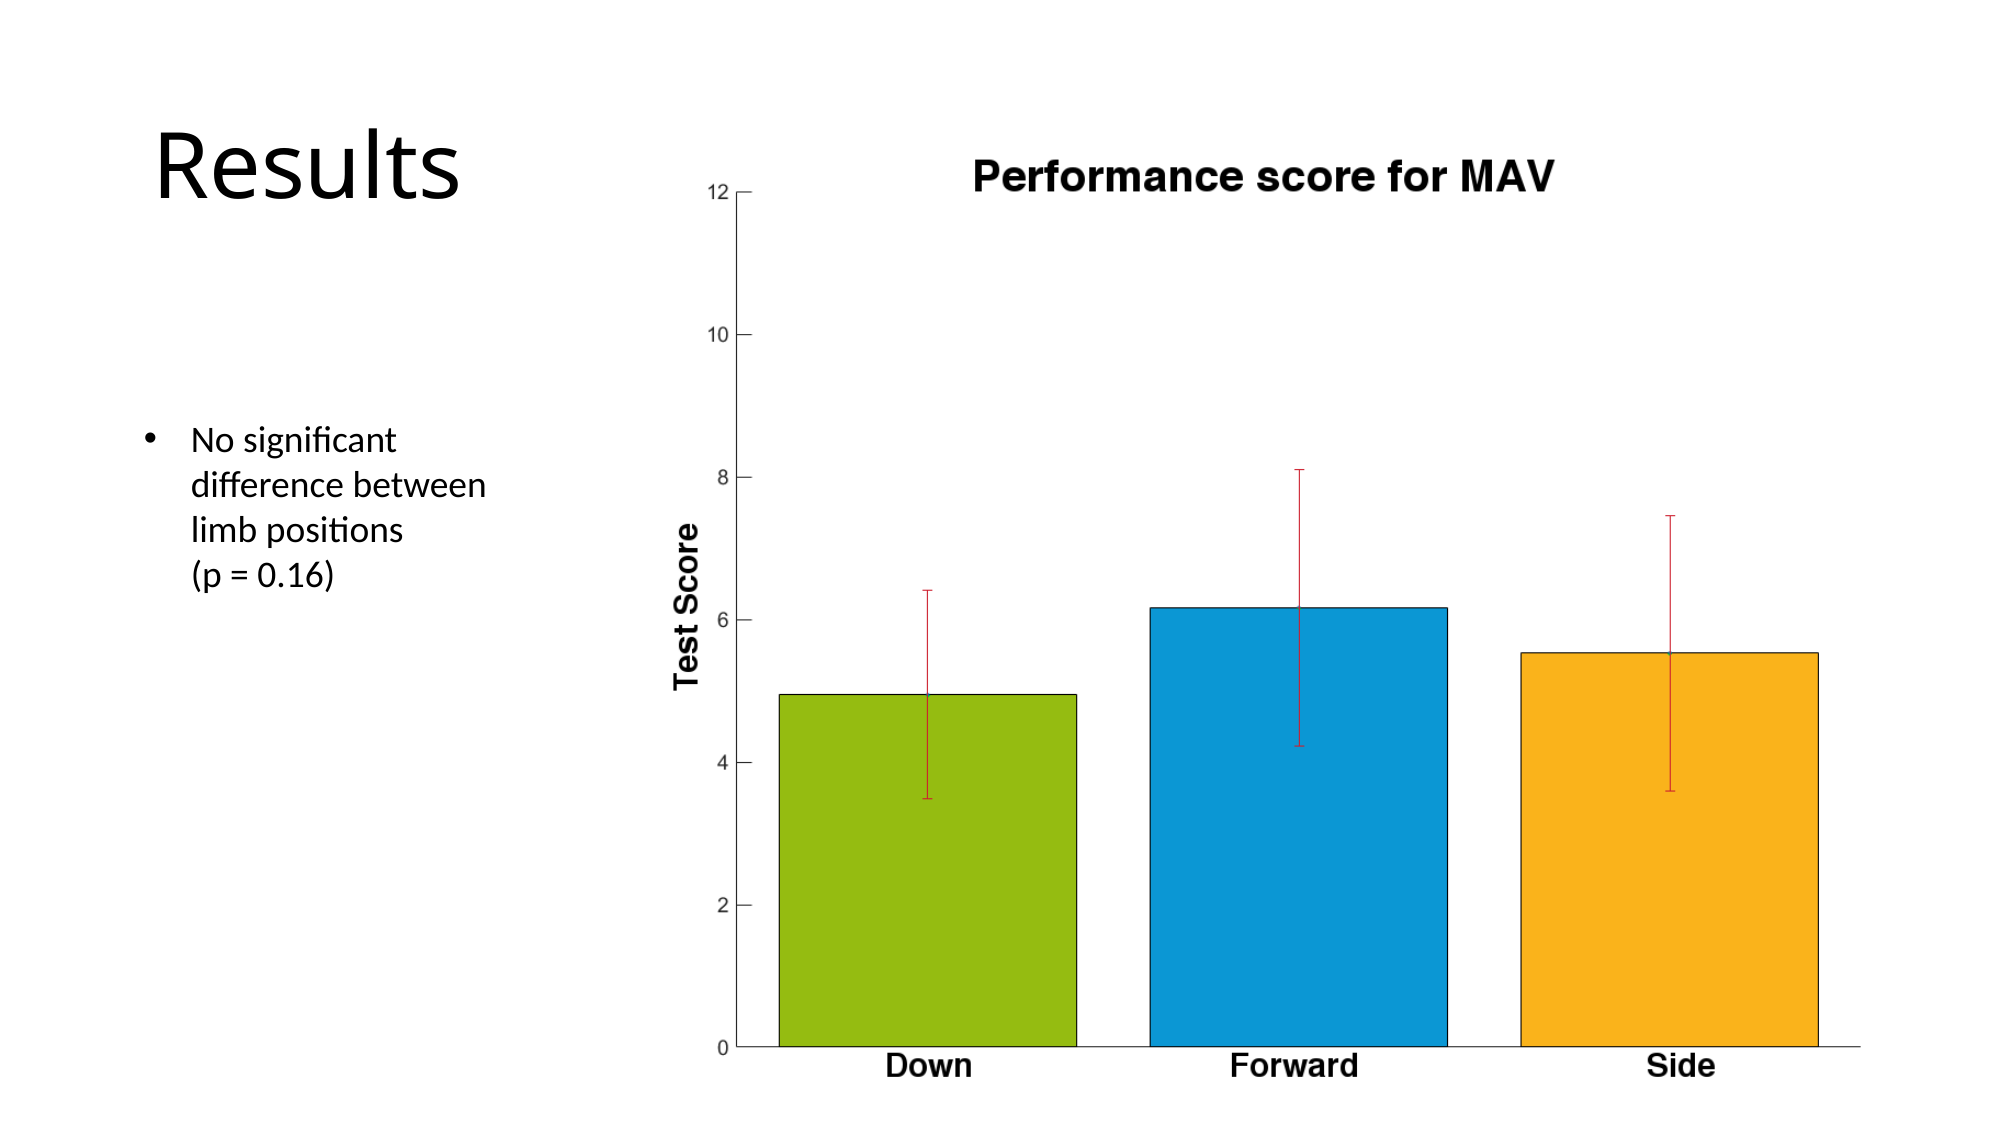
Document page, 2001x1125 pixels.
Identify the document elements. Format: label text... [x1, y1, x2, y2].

title Results [137, 59, 1863, 278]
text_box No significant difference between limb positions (p = 0.16) [129, 407, 544, 603]
picture [657, 141, 1898, 1089]
